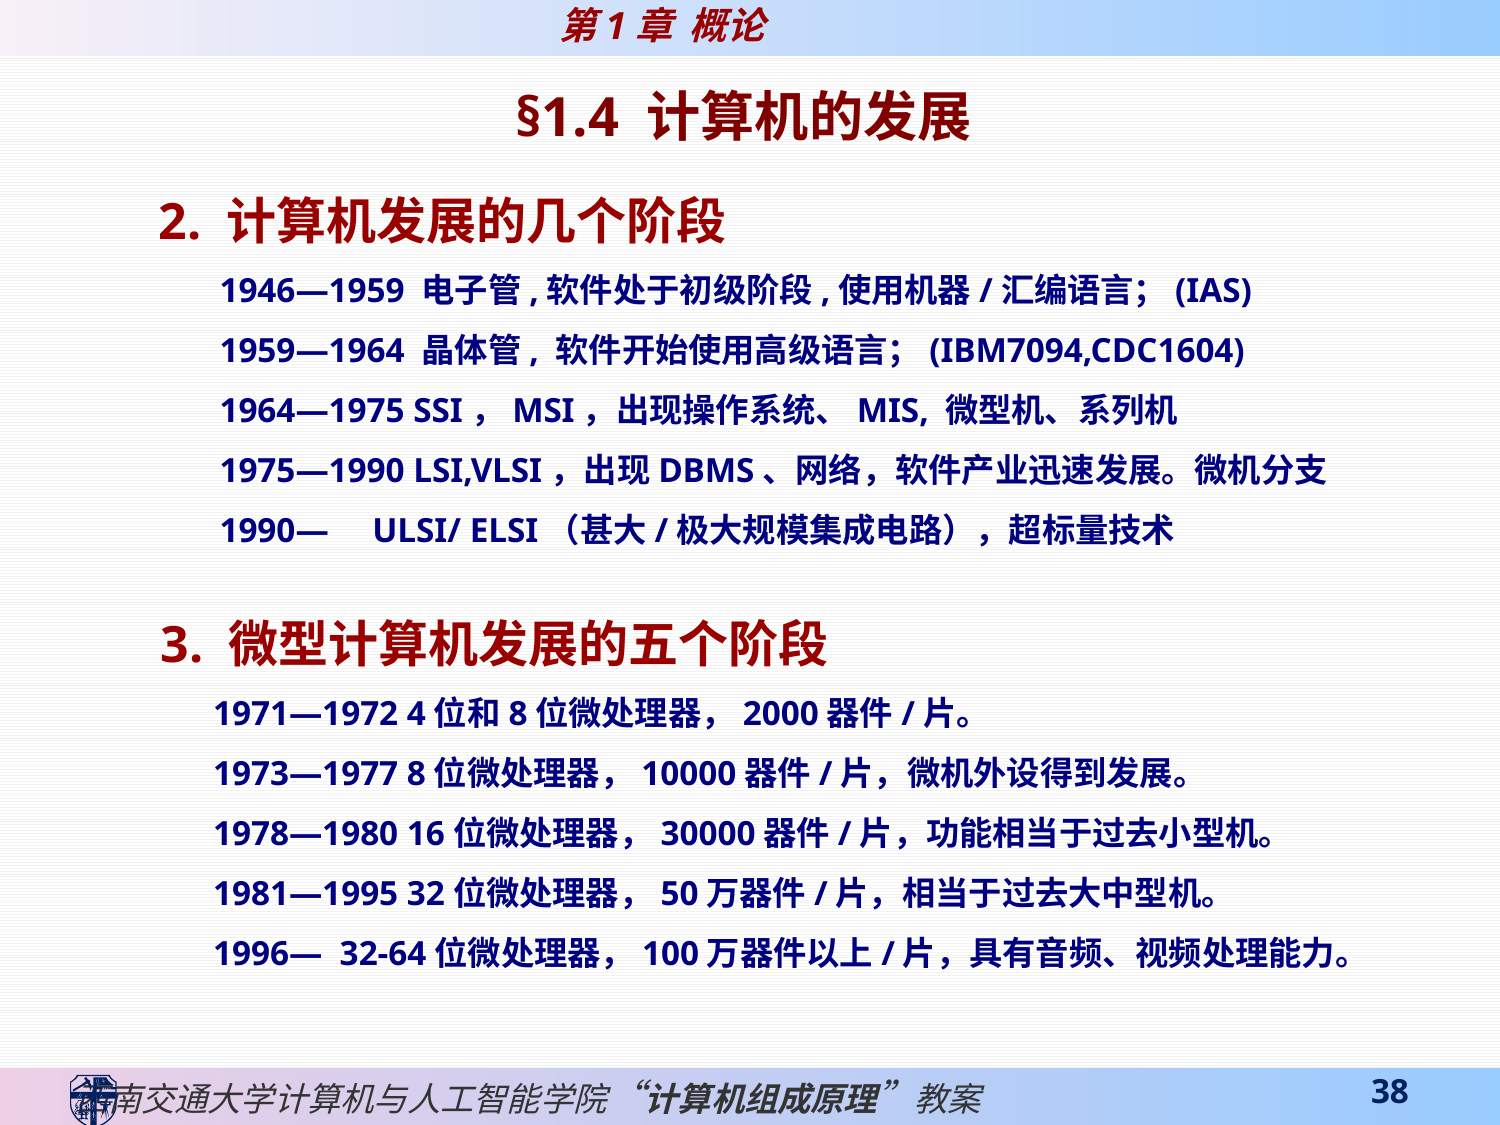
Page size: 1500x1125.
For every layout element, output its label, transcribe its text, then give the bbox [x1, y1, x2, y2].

text_box 3. 微型计算机发展的五个阶段 1971—1972 4位和8位微处理器，2000器件/片。 1973—1977 8位微处理器，10000器件/片，微机外设得到发展。 1978—1980 16位微处理器，30000器件/片，功能相当于过去小型机。 1981—1995 32位微处理器，50万器件/片，相当于过去大中型机。 1996— 32-64位微处理器，100万器件以上/片，具有音频、视频处理能力。 [102, 575, 1436, 980]
text_box §1.4 计算机的发展 [0, 74, 1500, 147]
text_box 2. 计算机发展的几个阶段 1946—1959 电子管,软件处于初级阶段,使用机器/汇编语言；(IAS) 1959—1964 晶体管, 软件开始使用高级语言；(IBM7094,CDC1604) 1964—1975 SSI，MSI，出现操作系统、MIS, 微型机、系列机 1975—1990 LSI,VLSI，出现DBMS、网络，软件产业迅速发展。微机分支 1990— ULSI/ ELSI（甚大/极大规模集成电路），超标量技术 [99, 152, 1369, 557]
